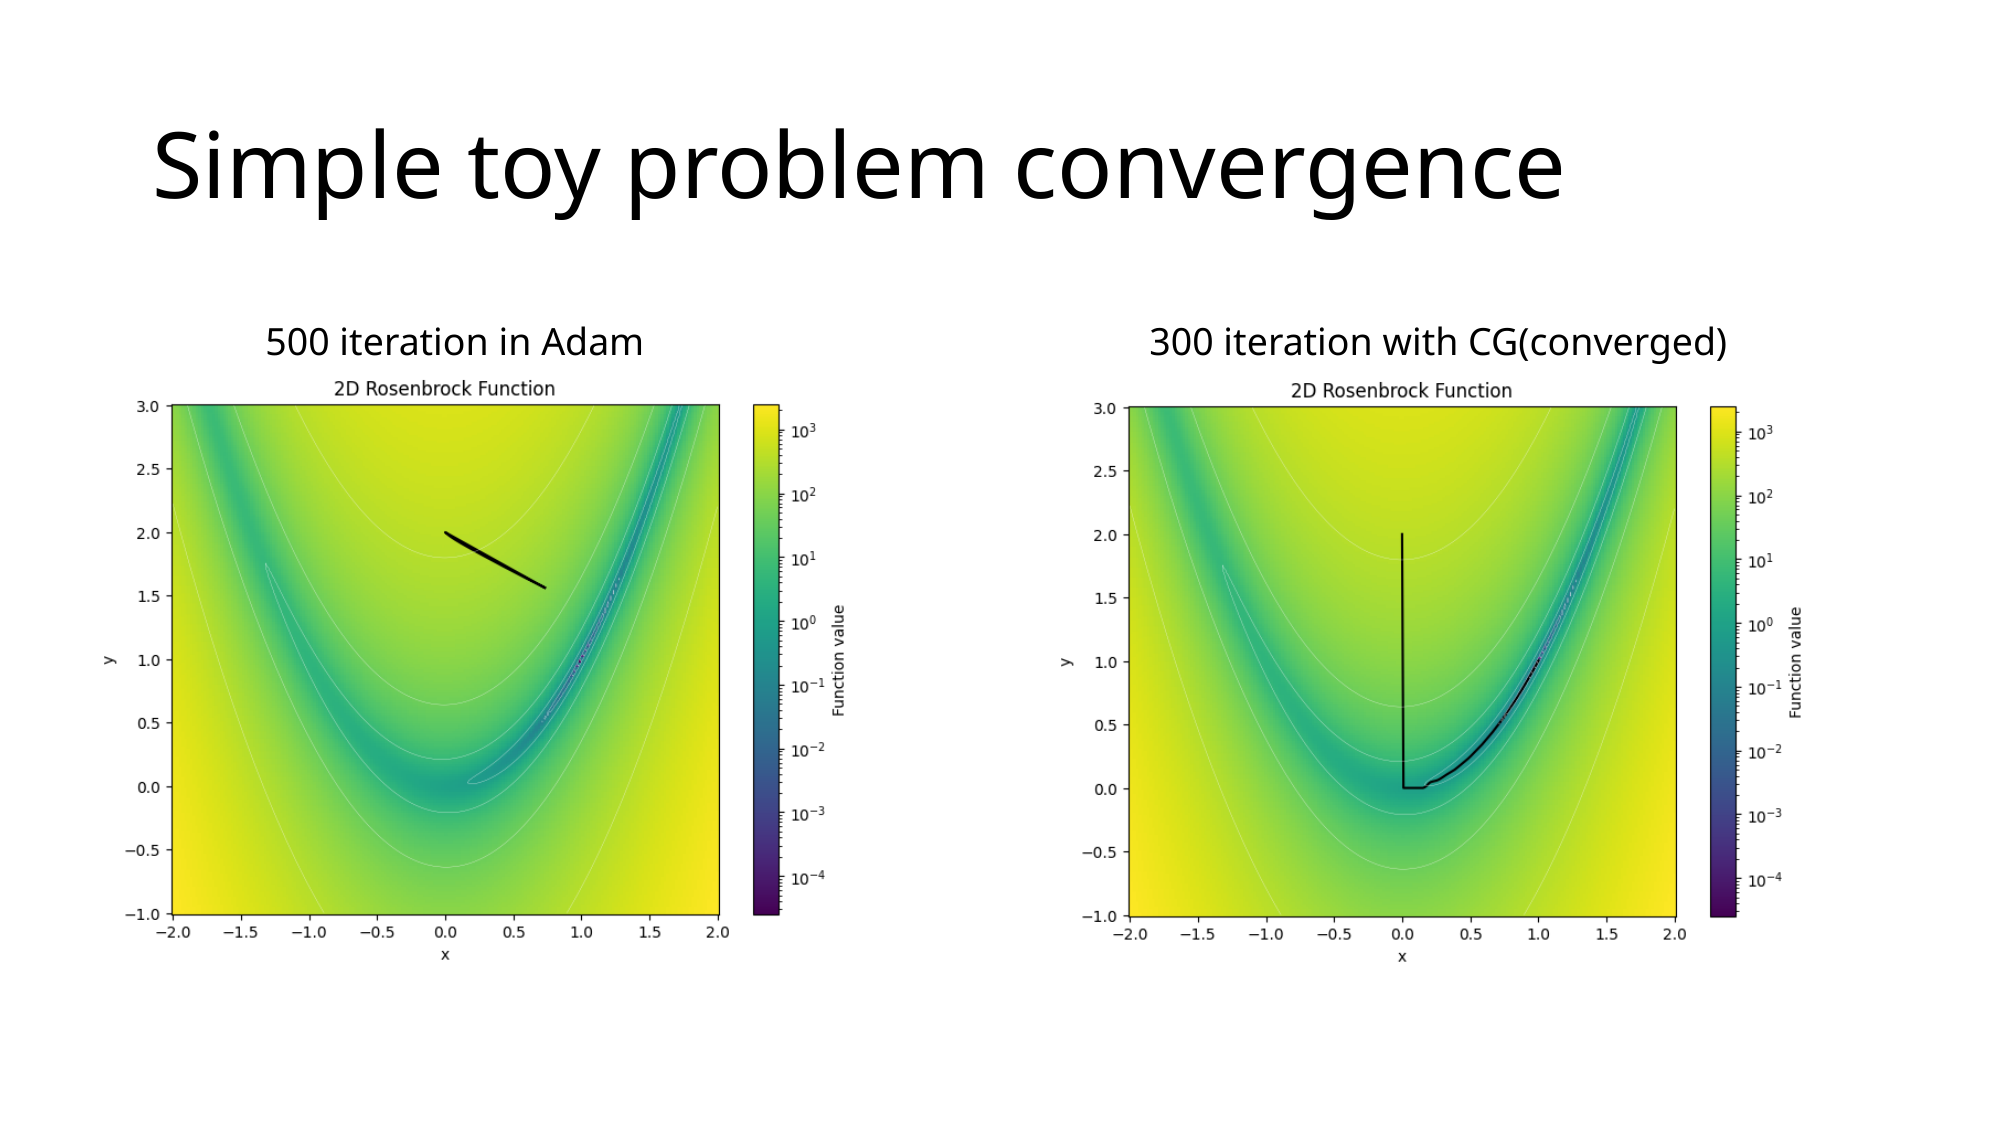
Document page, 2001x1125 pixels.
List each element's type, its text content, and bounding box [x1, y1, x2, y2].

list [1047, 370, 1815, 975]
text_box 500 iteration in Adam [250, 310, 660, 368]
text_box 300 iteration with CG(converged) [1134, 310, 1743, 370]
picture [91, 368, 859, 973]
title Simple toy problem convergence [137, 59, 1863, 278]
